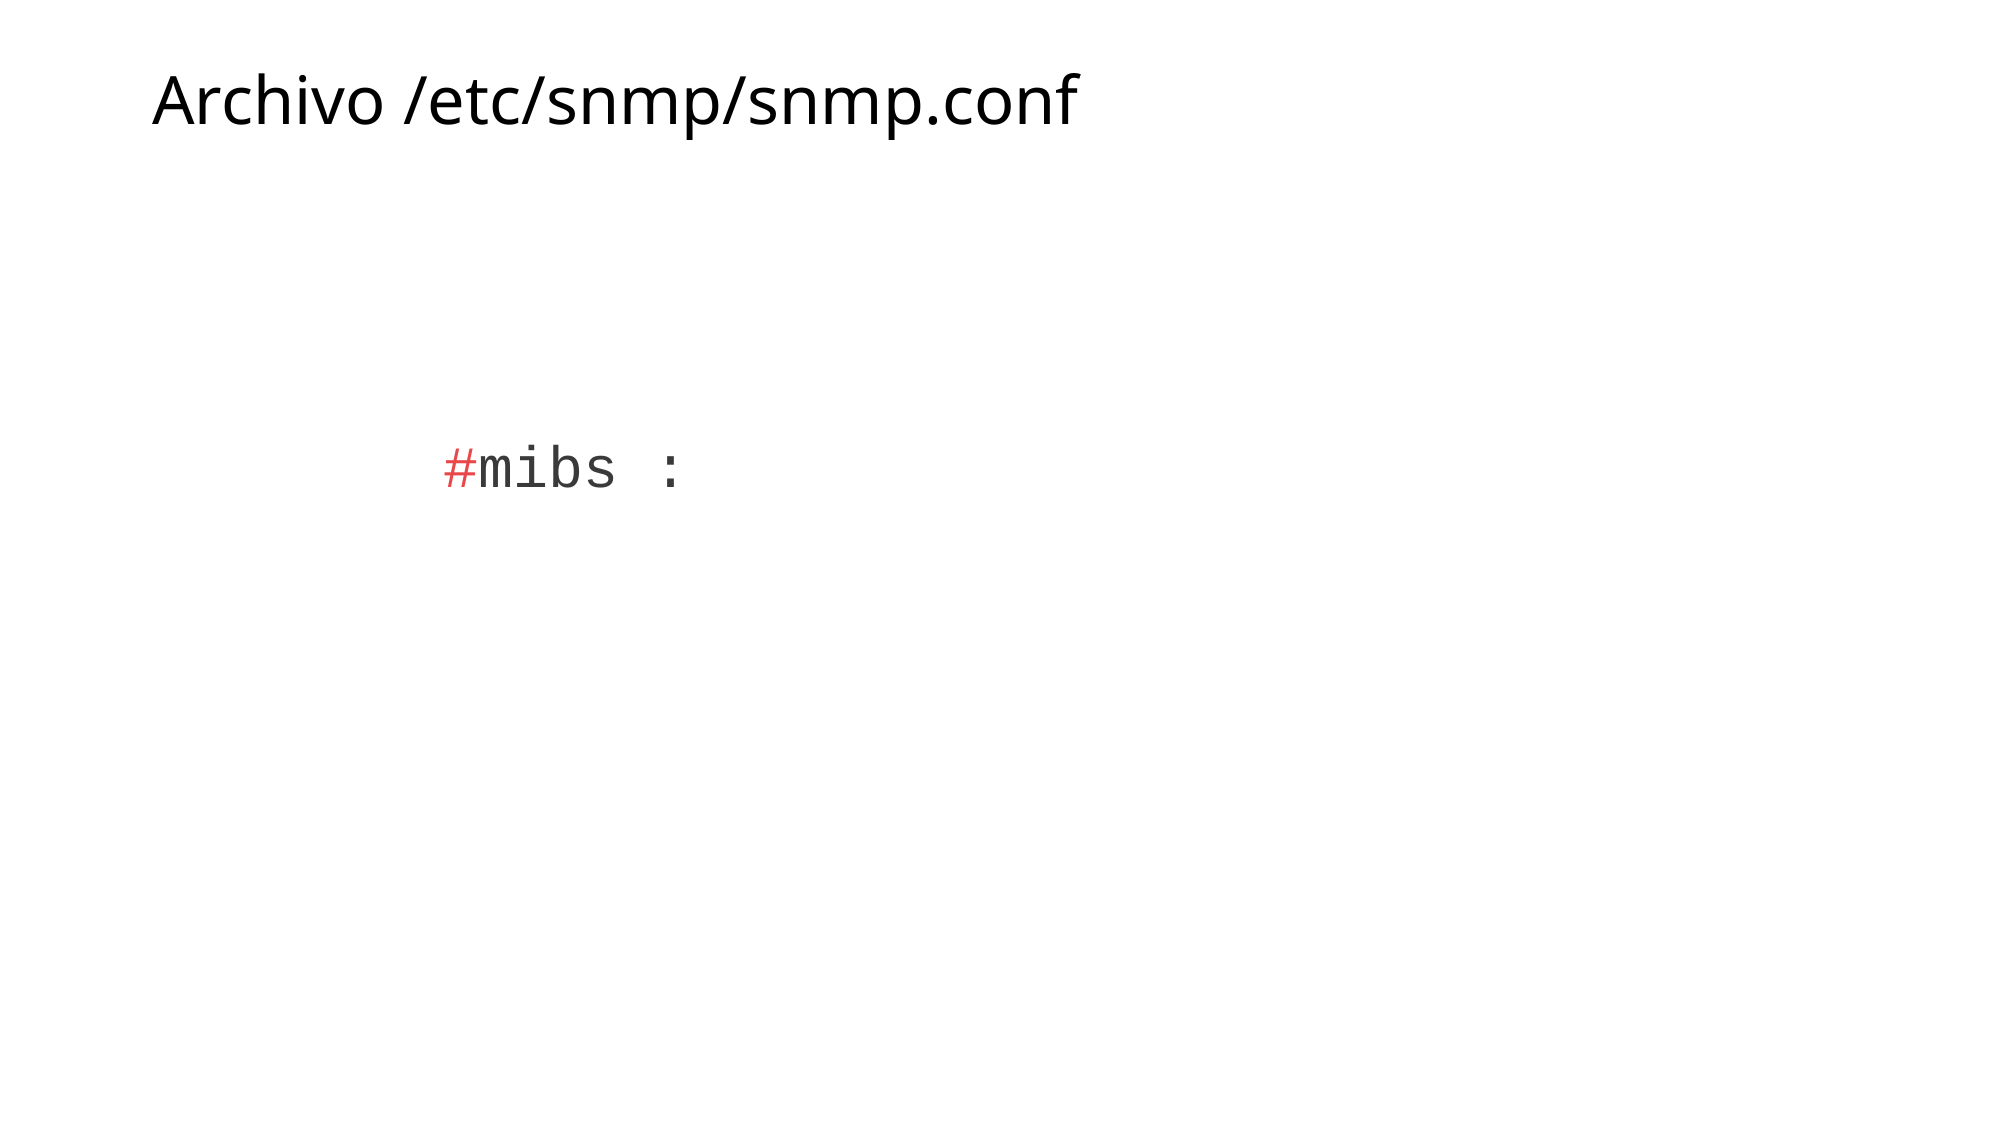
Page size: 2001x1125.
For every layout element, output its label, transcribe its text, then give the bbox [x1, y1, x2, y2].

text_box #mibs : [443, 428, 1496, 499]
text_box Archivo /etc/snmp/snmp.conf [137, 59, 1863, 146]
